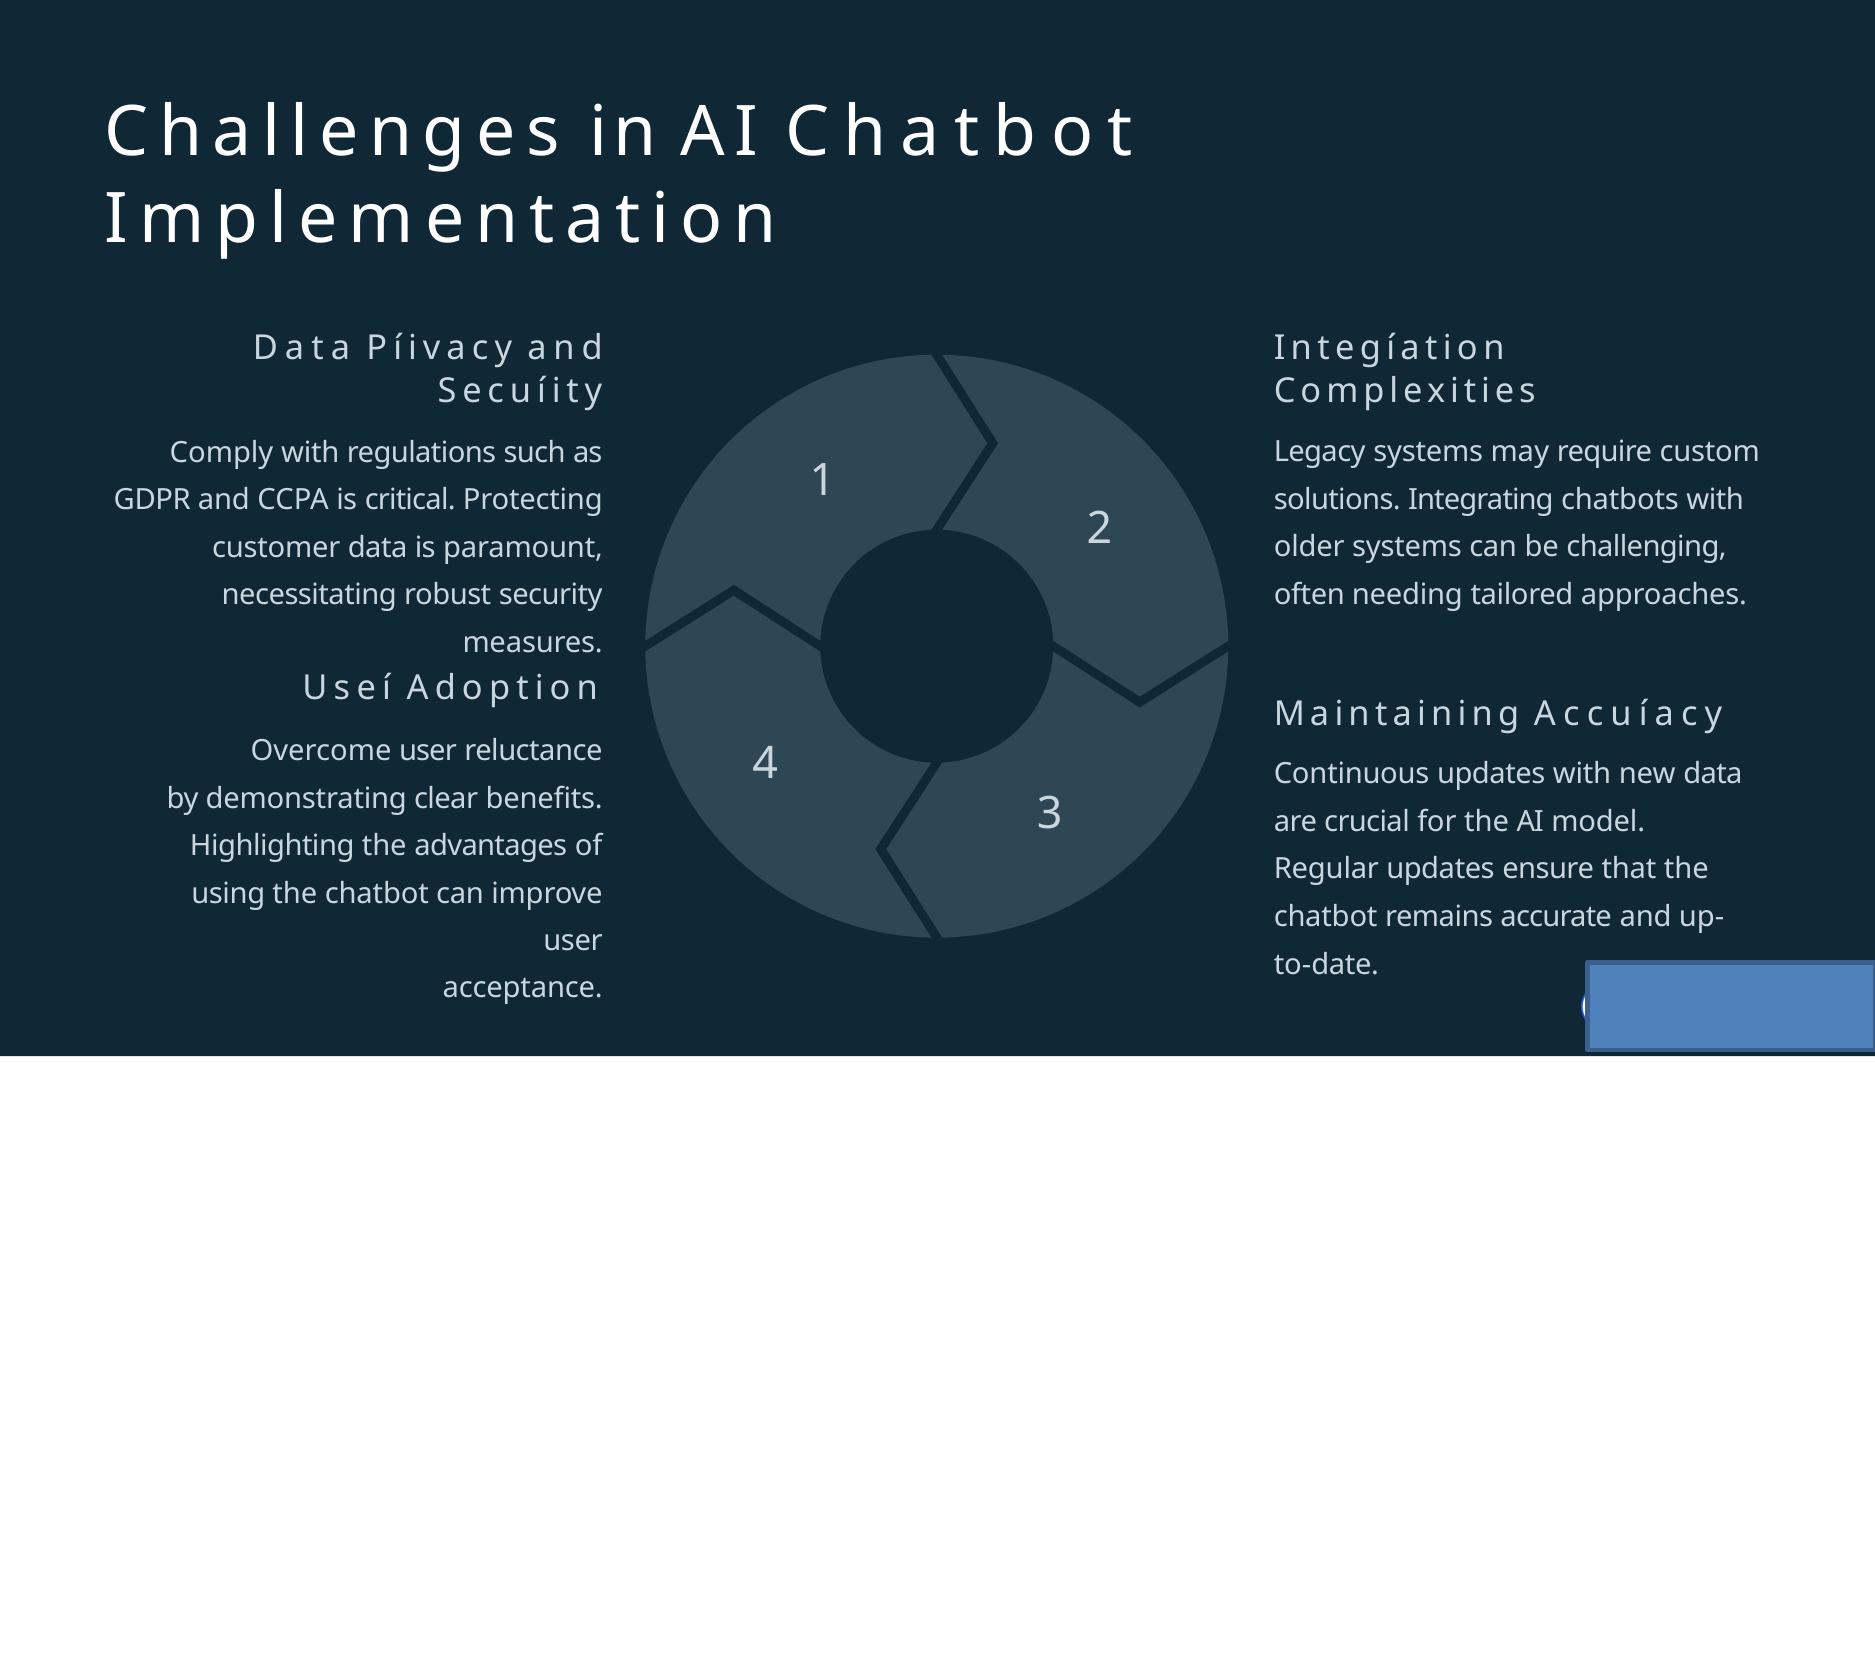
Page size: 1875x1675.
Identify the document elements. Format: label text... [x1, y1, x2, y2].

text_box Integíation Complexities Legacy systems may require custom solutions. Integrating chatbots with older systems can be challenging, often needing tailored approaches. [1271, 322, 1772, 611]
text_box Useí Adoption Overcome user reluctance by demonstrating clear benefits. Highlighting the advantages of using the chatbot can improve user acceptance. [145, 662, 604, 1004]
picture [1571, 971, 1860, 1041]
text_box 2 [1084, 497, 1125, 553]
text_box [645, 595, 932, 938]
text_box 3 [1034, 781, 1075, 838]
title Challenges in AI Chatbot Implementation [102, 80, 1633, 362]
text_box 4 [750, 731, 791, 788]
text_box [645, 354, 988, 641]
text_box Comply with regulations such as GDPR and CCPA is critical. Protecting customer data is paramount, necessitating robust security measures. [110, 417, 604, 658]
text_box Maintaining Accuíacy Continuous updates with new data are crucial for the AI model. Regular updates ensure that the chatbot remains accurate and up-to-date. [1271, 687, 1756, 980]
text_box Data Píivacy and Secuíity [238, 322, 604, 410]
text_box [1585, 960, 1875, 1052]
text_box 1 [807, 448, 833, 505]
text_box [942, 354, 1229, 697]
text_box [886, 651, 1229, 938]
